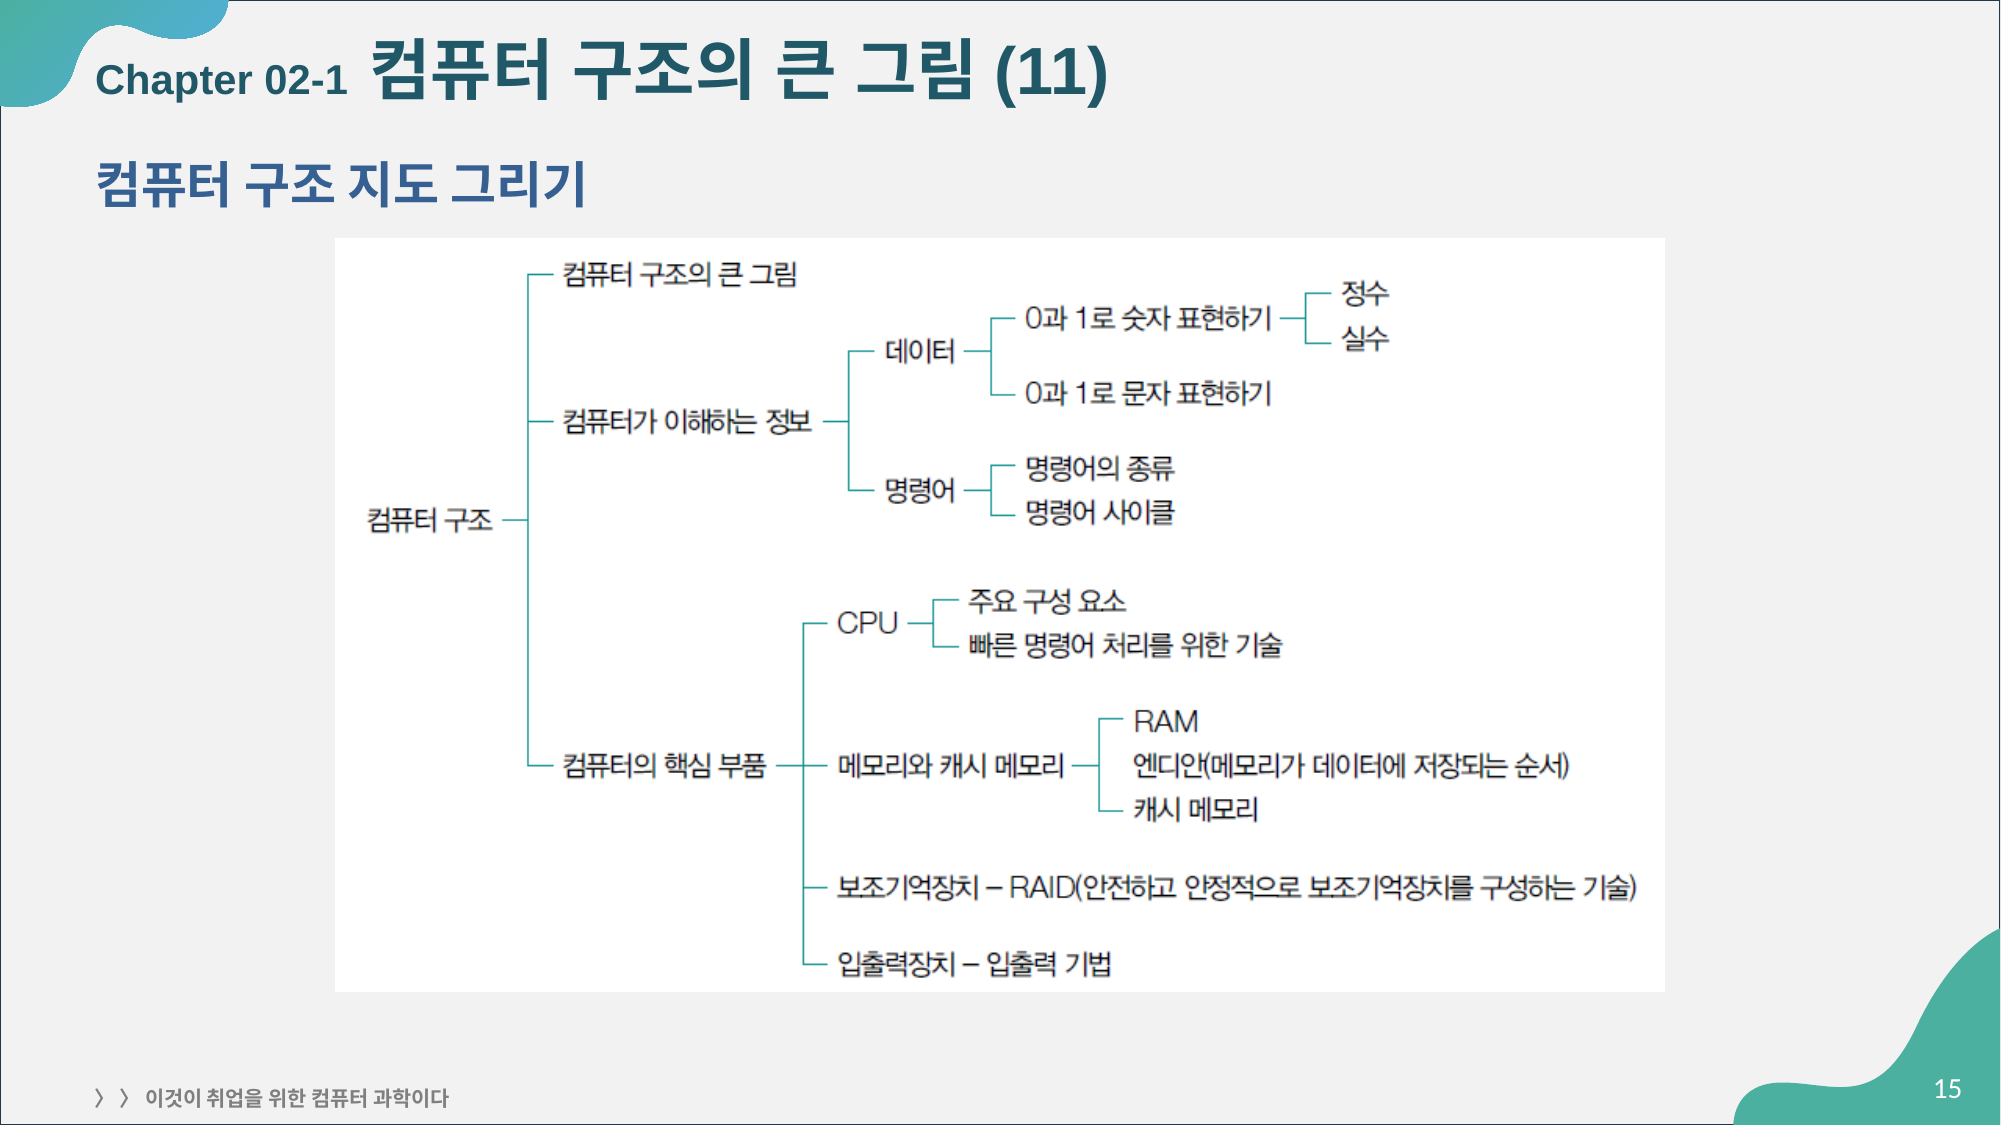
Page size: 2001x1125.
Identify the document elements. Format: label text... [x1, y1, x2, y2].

footer 〉 〉 이것이 취업을 위한 컴퓨터 과학이다 [79, 1078, 755, 1114]
list 컴퓨터 구조 지도 그리기 [79, 133, 1931, 1035]
picture [335, 237, 1665, 992]
slide_number ‹#› [1917, 1061, 1984, 1122]
title Chapter 02-1 컴퓨터 구조의 큰 그림(11) [79, 17, 1931, 128]
